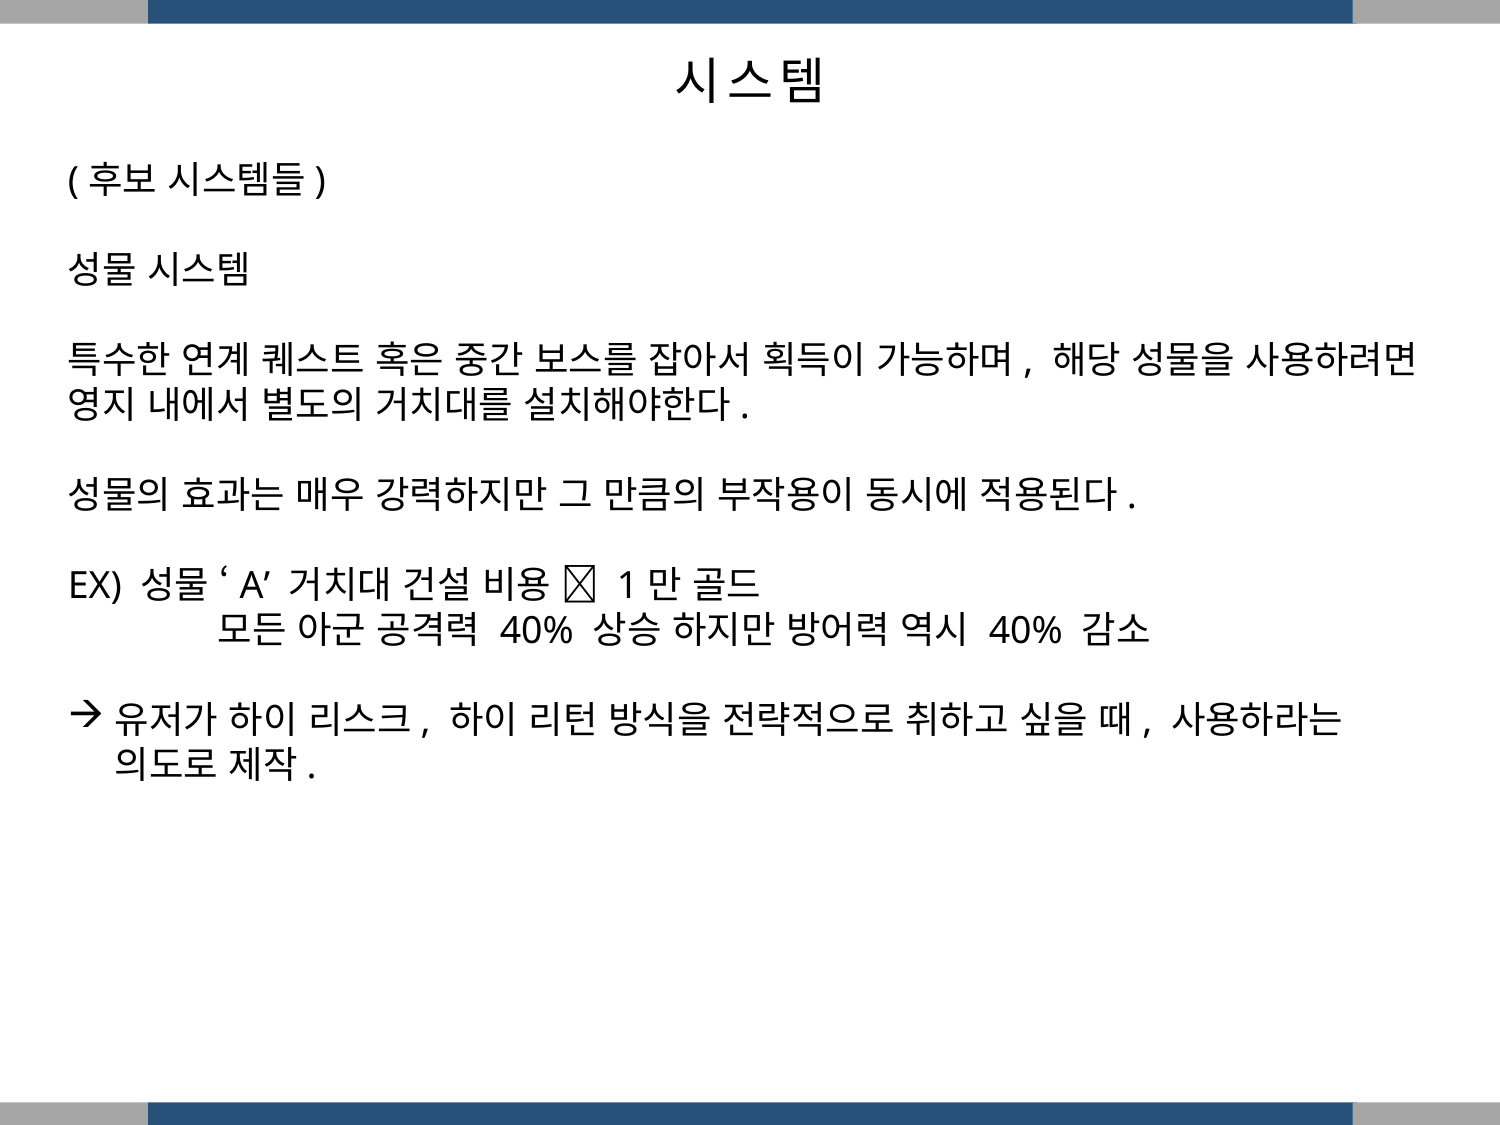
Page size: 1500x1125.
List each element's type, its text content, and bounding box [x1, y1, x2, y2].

text_box 시스템 [659, 42, 841, 118]
text_box (후보 시스템들) 성물 시스템 특수한 연계 퀘스트 혹은 중간 보스를 잡아서 획득이 가능하며, 해당 성물을 사용하려면 영지 내에서 별도의 거치대를 설치해야한다. 성물의 효과는 매우 강력하지만 그 만큼의 부작용이 동시에 적용된다. EX) 성물 ‘A’ 거치대 건설 비용  1만 골드 모든 아군 공격력 40% 상승 하지만 방어력 역시 40% 감소 유저가 하이 리스크, 하이 리턴 방식을 전략적으로 취하고 싶을 때, 사용하라는 의도로 제작. [53, 148, 1447, 884]
